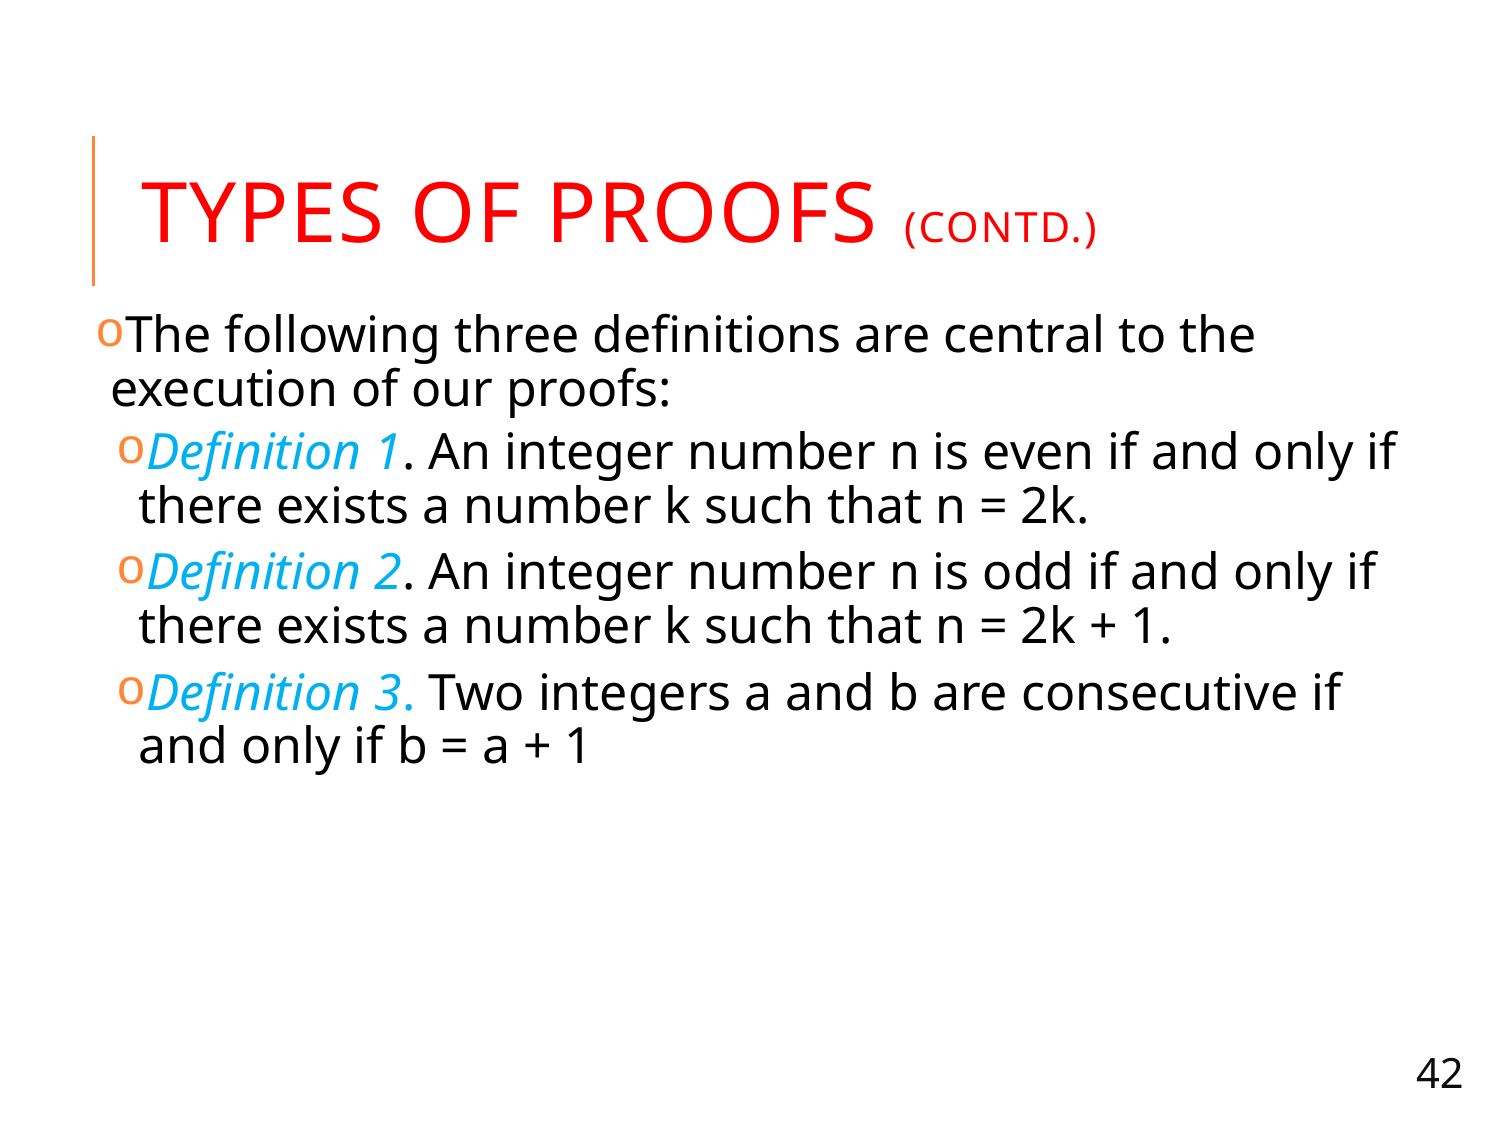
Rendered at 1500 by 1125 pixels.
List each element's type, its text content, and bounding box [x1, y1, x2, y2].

slide_number 42 [1214, 1052, 1480, 1098]
list The following three definitions are central to the execution of our proofs: Definition 1. An integer number n is even if and only if there exists a number k such that n = 2k. Definition 2. An integer number n is odd if and only if there exists a number k such that n = 2k + 1. Definition 3. Two integers a and b are consecutive if and only if b = a + 1 [87, 302, 1438, 994]
title Types of Proofs (contD.) [126, 96, 1322, 302]
